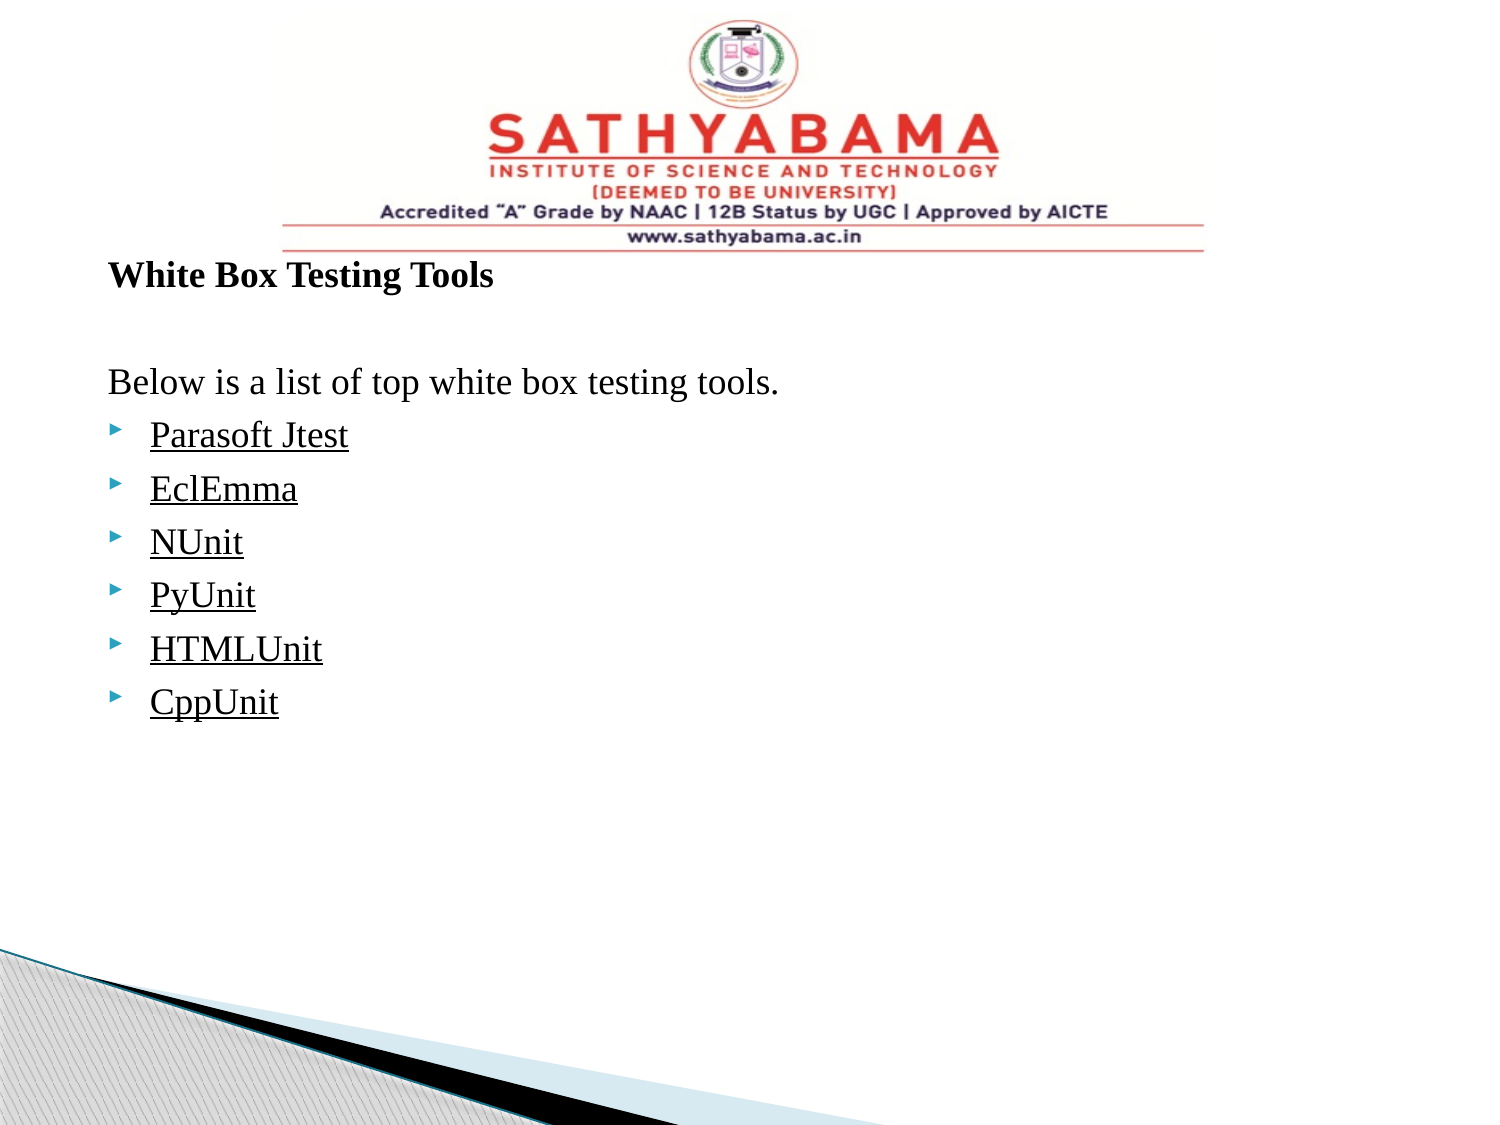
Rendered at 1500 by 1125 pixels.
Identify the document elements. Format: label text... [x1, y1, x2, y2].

picture [249, 12, 1225, 243]
list White Box Testing Tools Below is a list of top white box testing tools. Parasoft Jtest EclEmma NUnit PyUnit HTMLUnit CppUnit [75, 243, 1425, 986]
